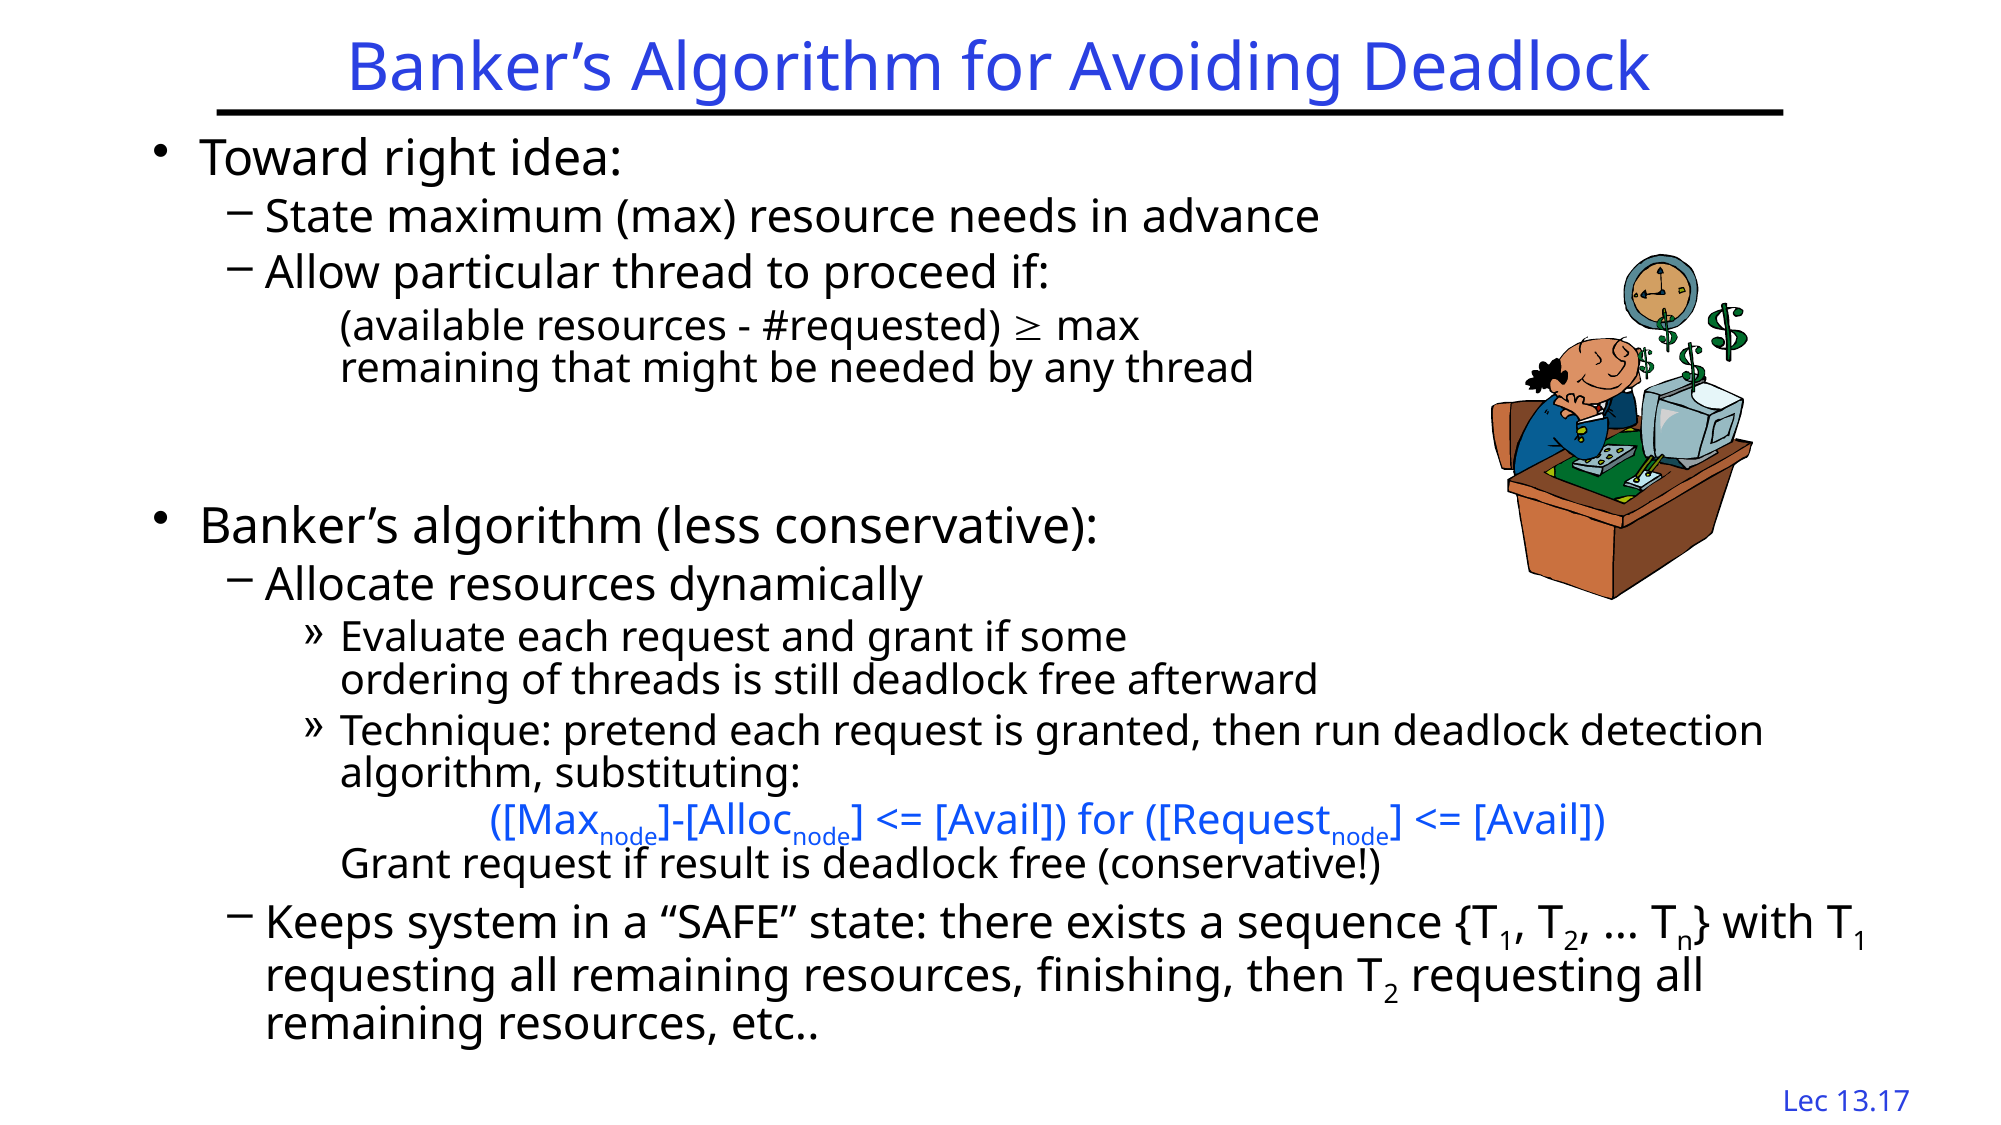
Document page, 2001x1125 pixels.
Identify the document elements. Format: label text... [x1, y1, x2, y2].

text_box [1490, 253, 1754, 601]
title Banker’s Algorithm for Avoiding Deadlock [216, 24, 1784, 113]
list Toward right idea: State maximum (max) resource needs in advance Allow particular thread to proceed if: (available resources - #requested)  max remaining that might be needed by any thread Banker’s algorithm (less conservative): Allocate resources dynamically Evaluate each request and grant if some ordering of threads is still deadlock free afterward Technique: pretend each request is granted, then run deadlock detection algorithm, substituting: ([Maxnode]-[Allocnode] <= [Avail]) for ([Requestnode] <= [Avail]) Grant request if result is deadlock free (conservative!) Keeps system in a “SAFE” state: there exists a sequence {T1, T2, … Tn} with T1 requesting all remaining resources, finishing, then T2 requesting all remaining resources, etc.. [137, 125, 1950, 1075]
